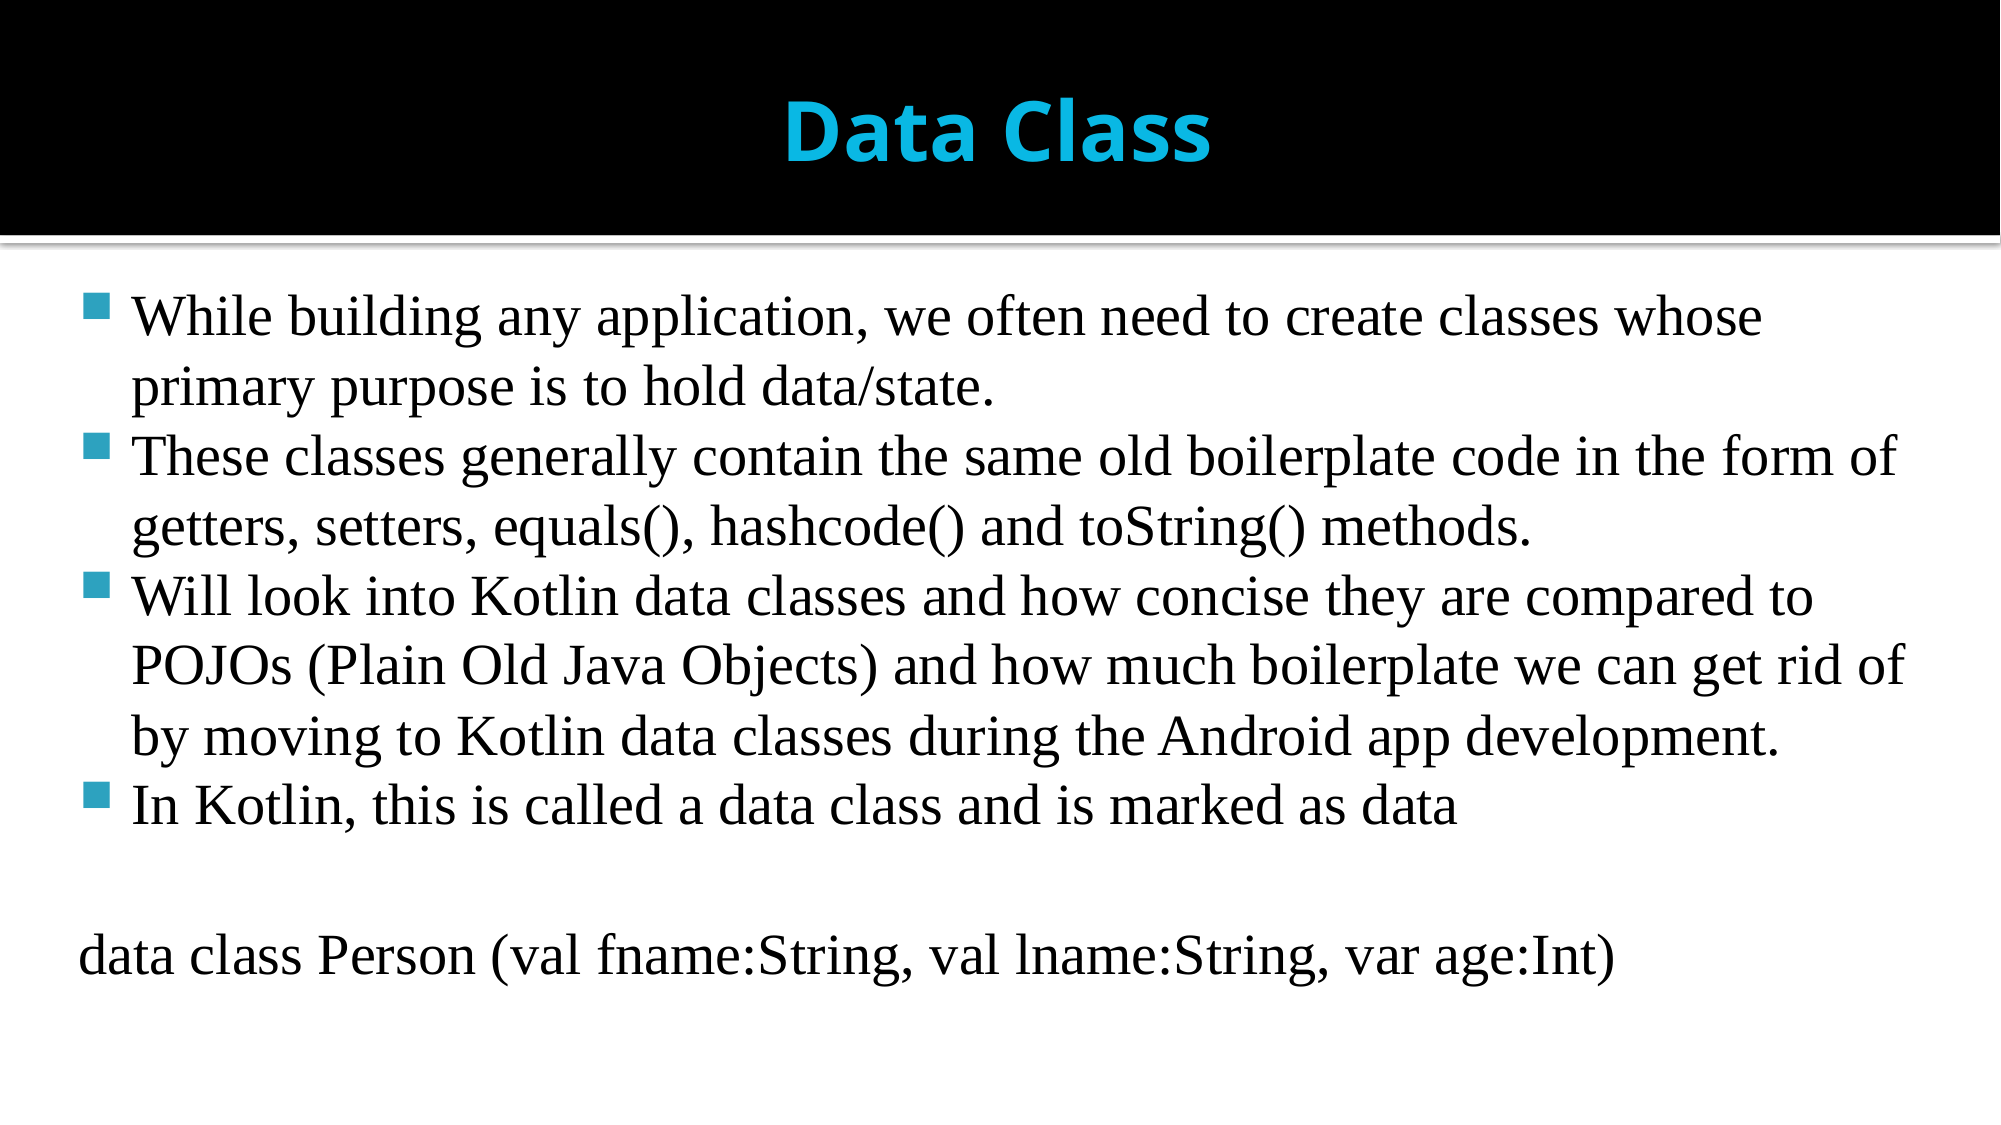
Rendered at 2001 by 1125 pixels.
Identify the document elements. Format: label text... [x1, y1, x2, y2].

title Data Class [249, 25, 1738, 231]
list While building any application, we often need to create classes whose primary purpose is to hold data/state. These classes generally contain the same old boilerplate code in the form of getters, setters, equals(), hashcode() and toString() methods. Will look into Kotlin data classes and how concise they are compared to POJOs (Plain Old Java Objects) and how much boilerplate we can get rid of by moving to Kotlin data classes during the Android app development. In Kotlin, this is called a data class and is marked as data data class Person (val fname:String, val lname:String, var age:Int) [50, 262, 1975, 1100]
